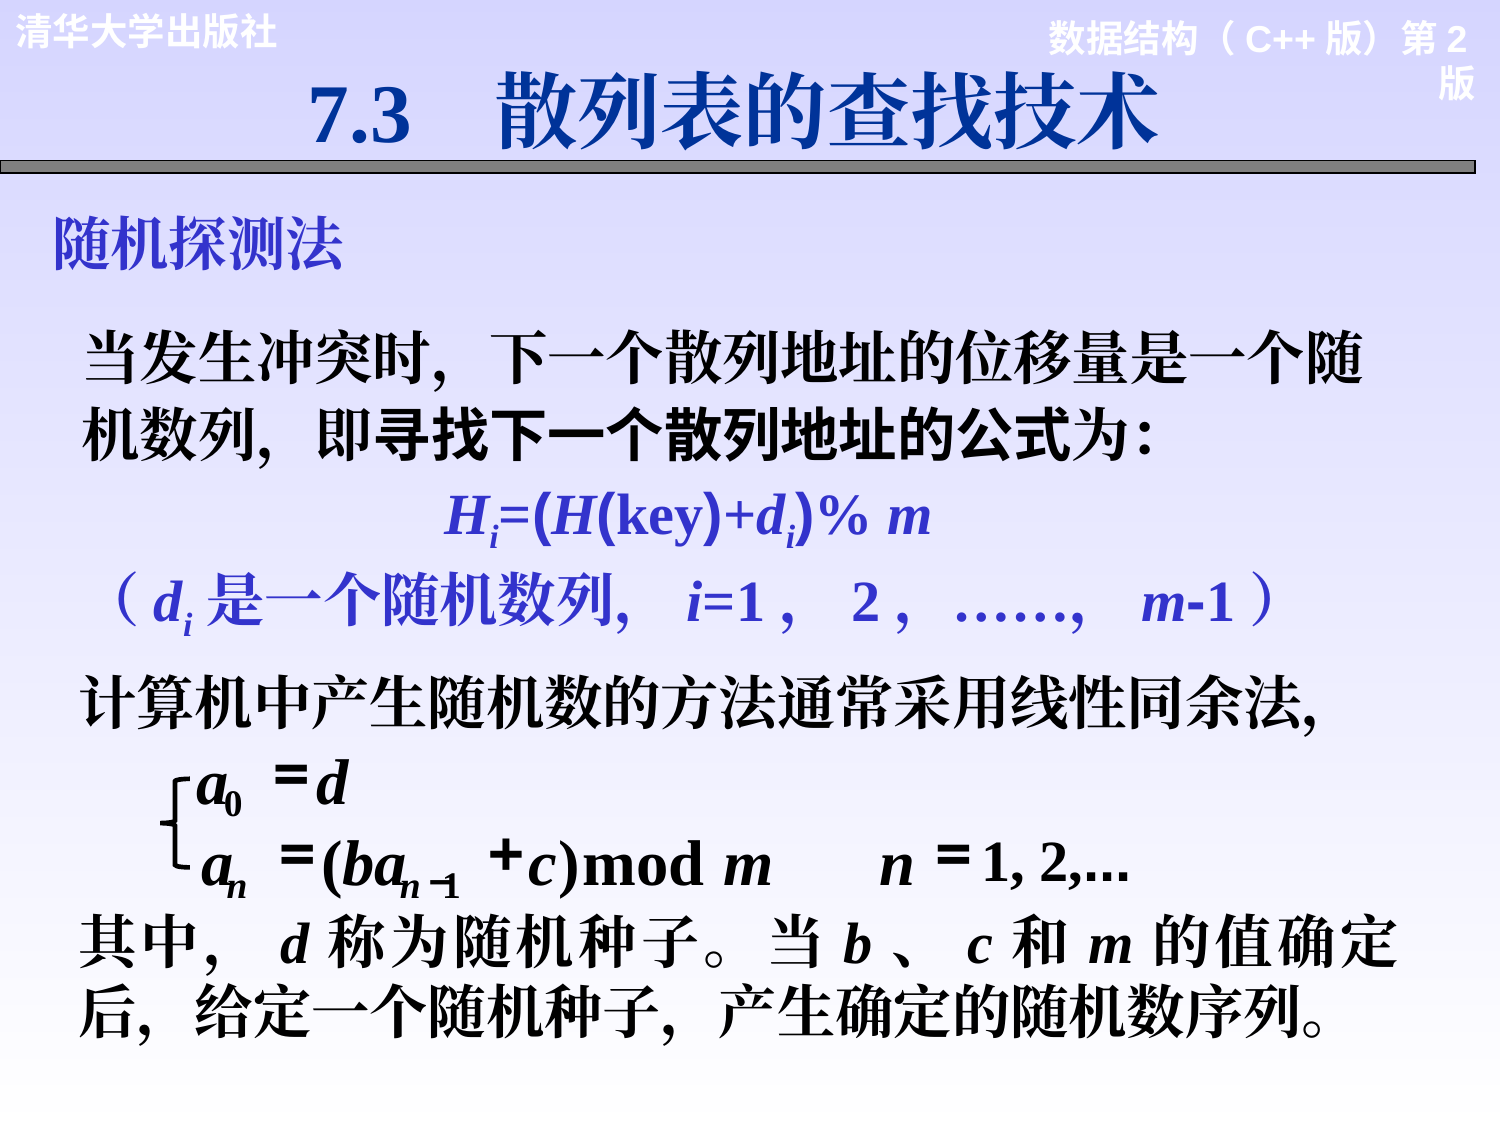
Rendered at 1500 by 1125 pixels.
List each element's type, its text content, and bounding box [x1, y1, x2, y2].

text_box 当发生冲突时，下一个散列地址的位移量是一个随机数列，即寻找下一个散列地址的公式为： Hi=(H(key)+di)% m （di是一个随机数列，i=1，2，……，m-1） [66, 306, 1417, 630]
text_box 随机探测法 [37, 199, 913, 286]
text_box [62, 658, 1414, 1060]
text_box 7.3 散列表的查找技术 [292, 53, 1194, 166]
